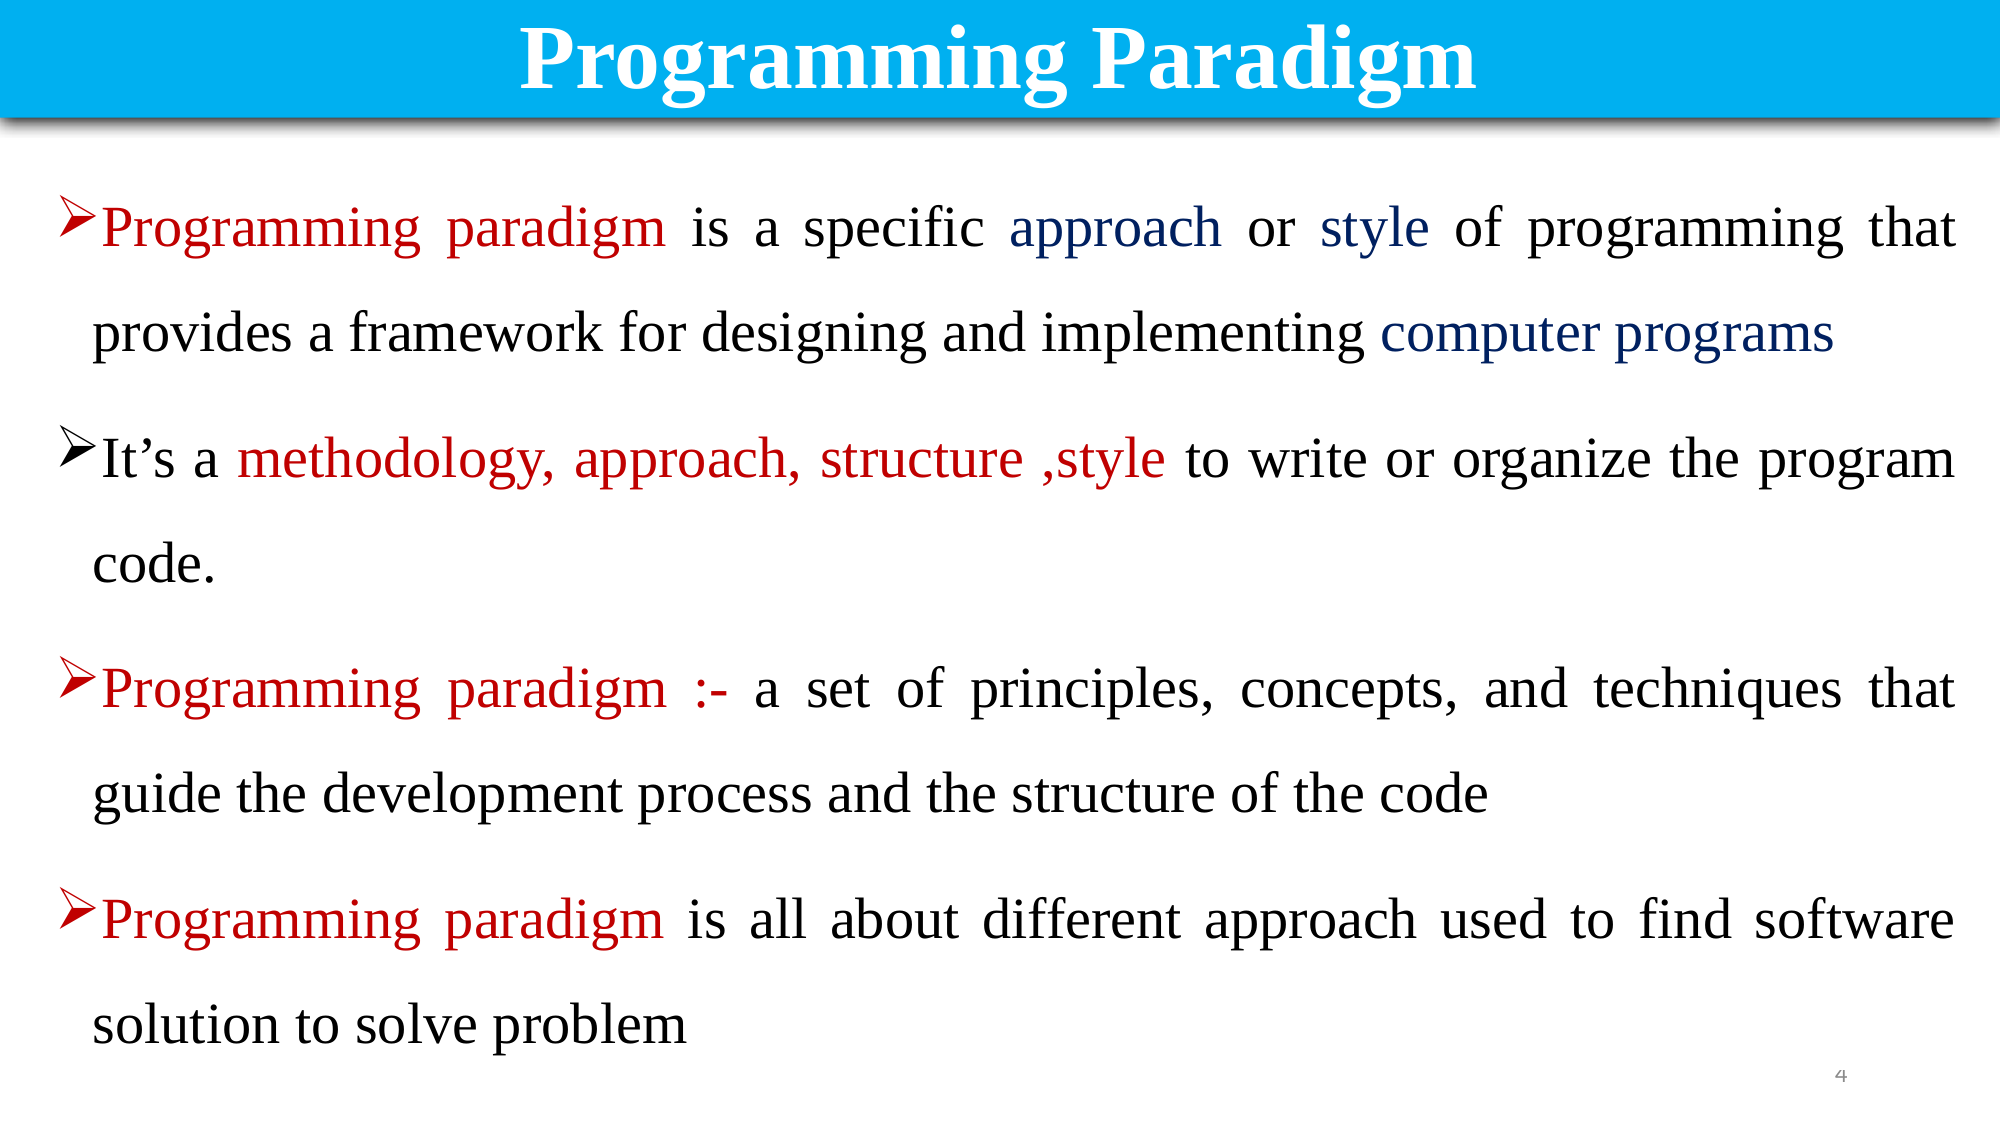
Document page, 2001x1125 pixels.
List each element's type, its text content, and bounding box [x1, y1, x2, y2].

list Programming paradigm is a specific approach or style of programming that provides a framework for designing and implementing computer programs It’s a methodology, approach, structure ,style to write or organize the program code. Programming paradigm :- a set of principles, concepts, and techniques that guide the development process and the structure of the code Programming paradigm is all about different approach used to find software solution to solve problem [39, 145, 1972, 1070]
title Programming Paradigm [0, 0, 2000, 118]
slide_number 4 [1412, 1042, 1863, 1103]
